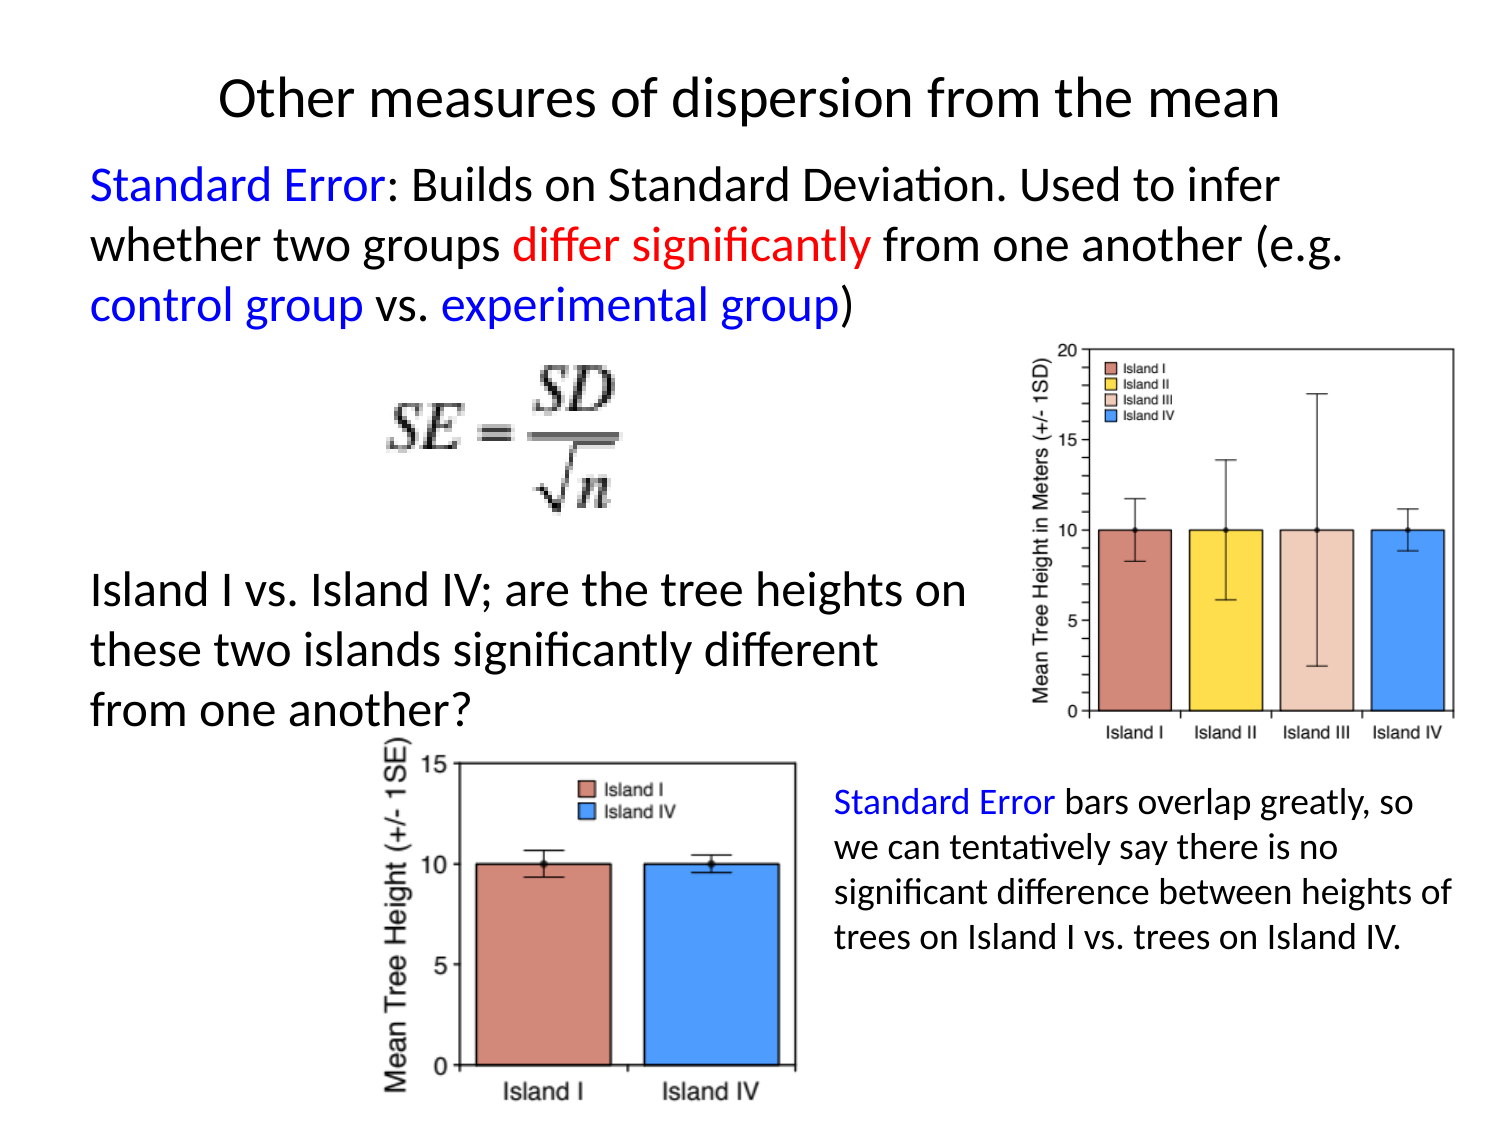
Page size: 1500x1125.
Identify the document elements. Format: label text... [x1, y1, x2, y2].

picture [366, 716, 821, 1125]
picture [996, 336, 1500, 746]
text_box Standard Error: Builds on Standard Deviation. Used to infer whether two groups differ significantly from one another (e.g. control group vs. experimental group) Island I vs. Island IV; are the tree heights on these two islands significantly different from one another? [75, 144, 1364, 864]
title Other measures of dispersion from the mean [75, 27, 1425, 163]
text_box Standard Error bars overlap greatly, so we can tentatively say there is no significant difference between heights of trees on Island I vs. trees on Island IV. [826, 769, 1470, 965]
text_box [378, 345, 629, 525]
